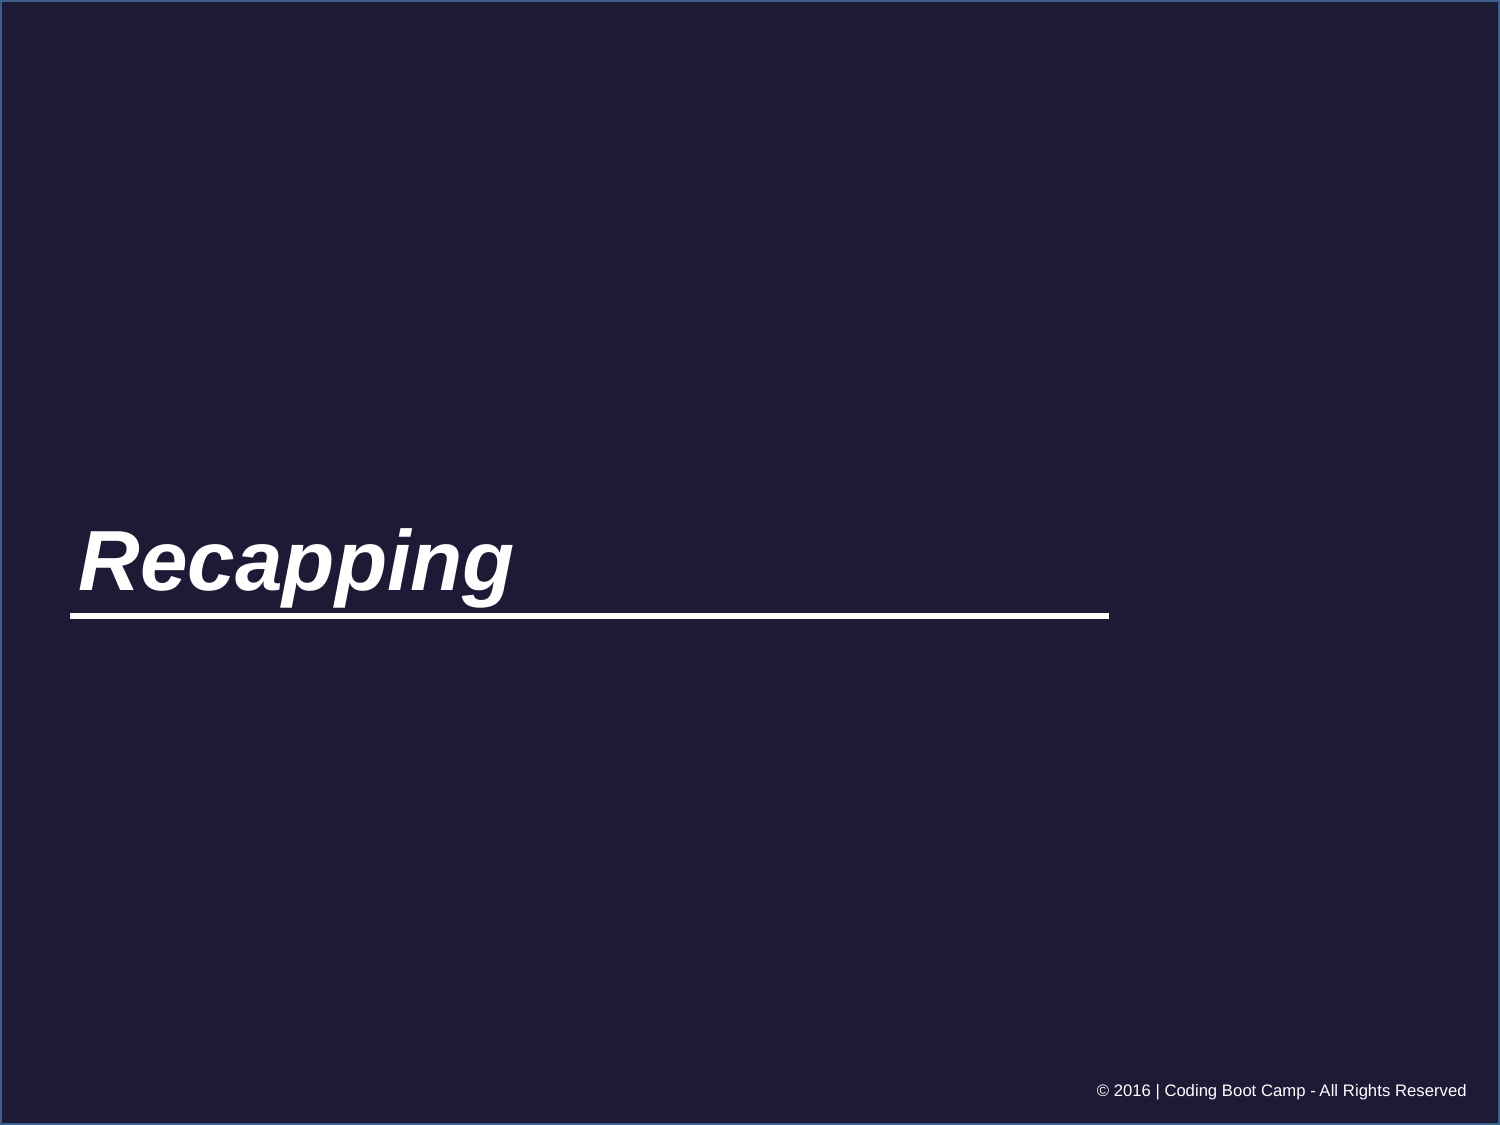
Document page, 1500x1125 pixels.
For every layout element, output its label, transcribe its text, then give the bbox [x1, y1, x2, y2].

text_box Recapping [64, 484, 1414, 628]
